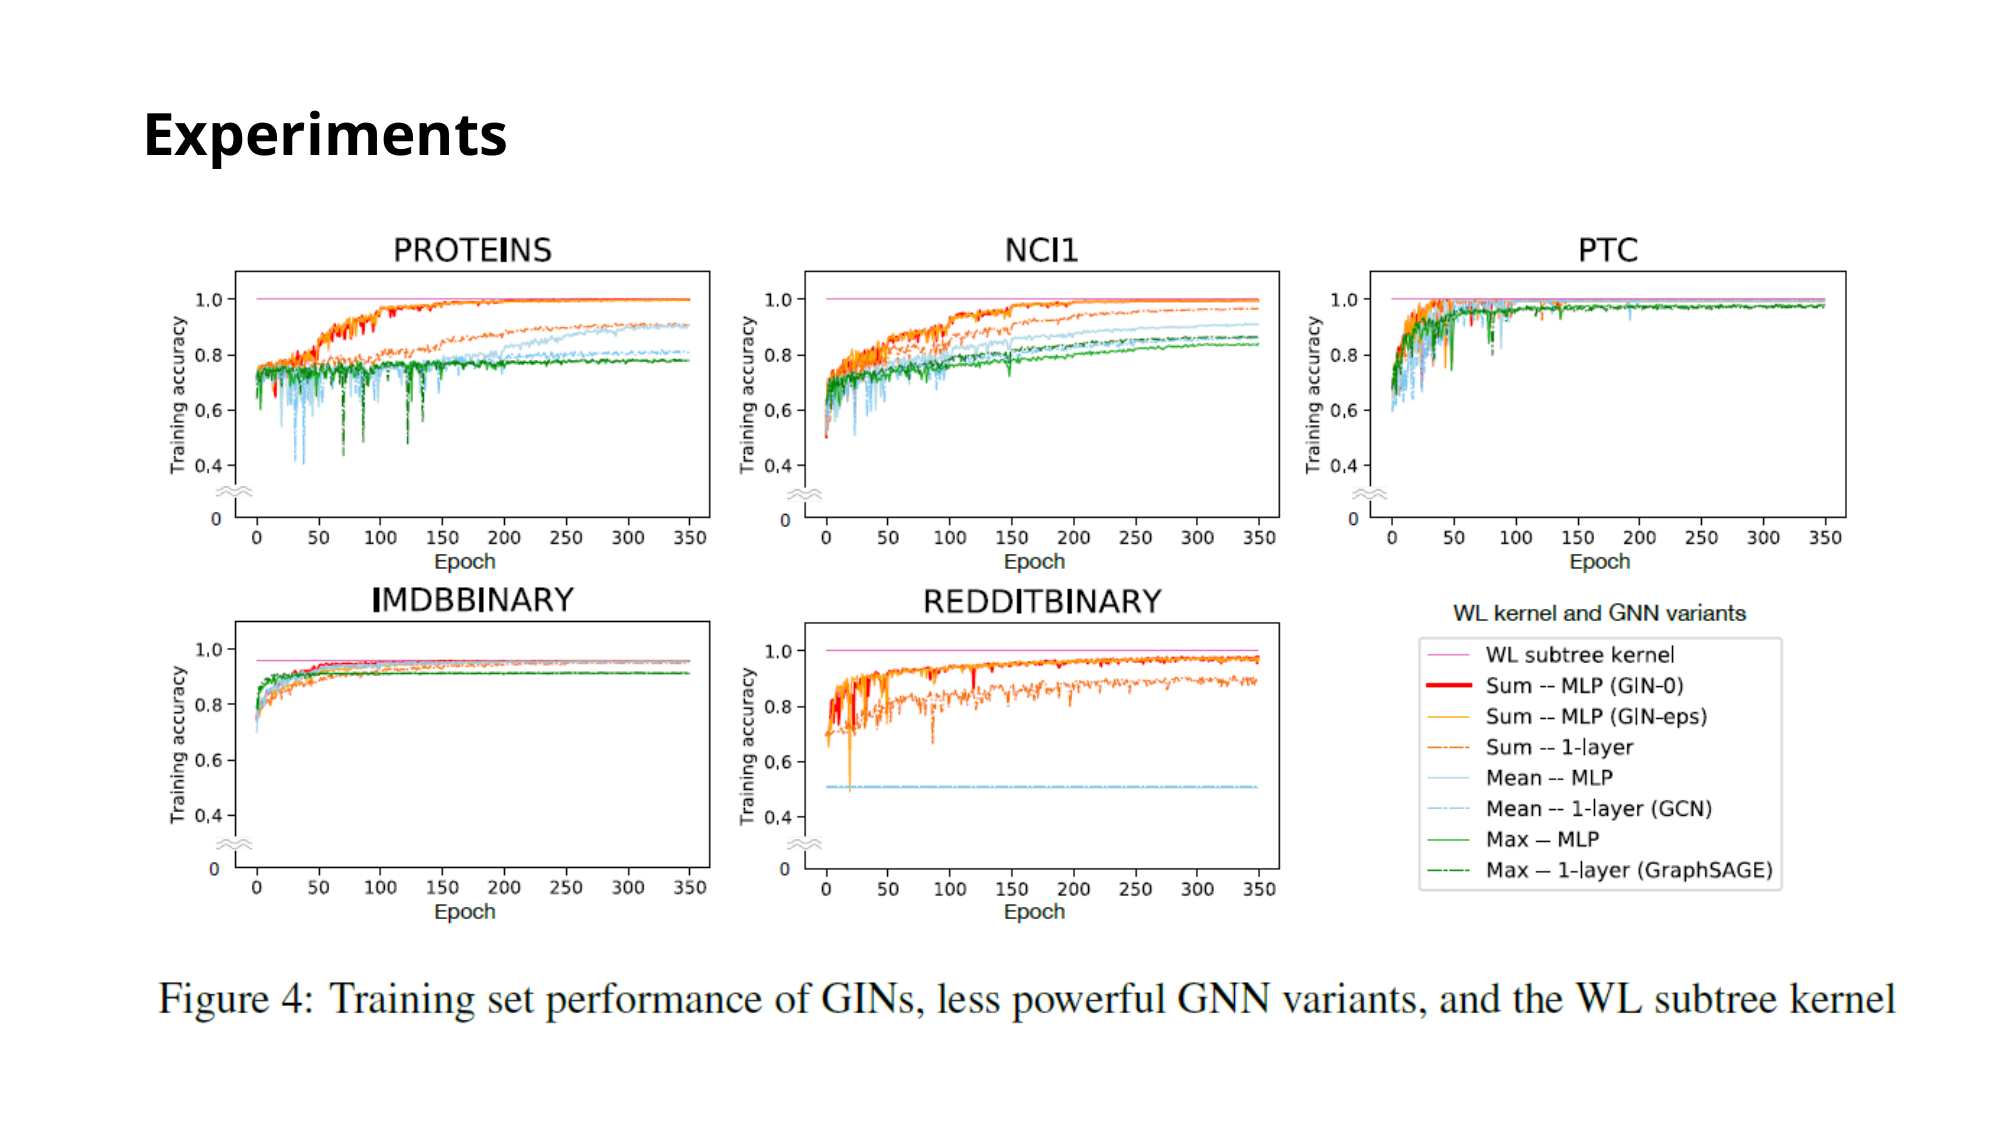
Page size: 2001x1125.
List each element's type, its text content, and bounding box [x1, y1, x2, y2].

text_box Experiments [127, 89, 524, 175]
picture [157, 226, 1899, 1029]
